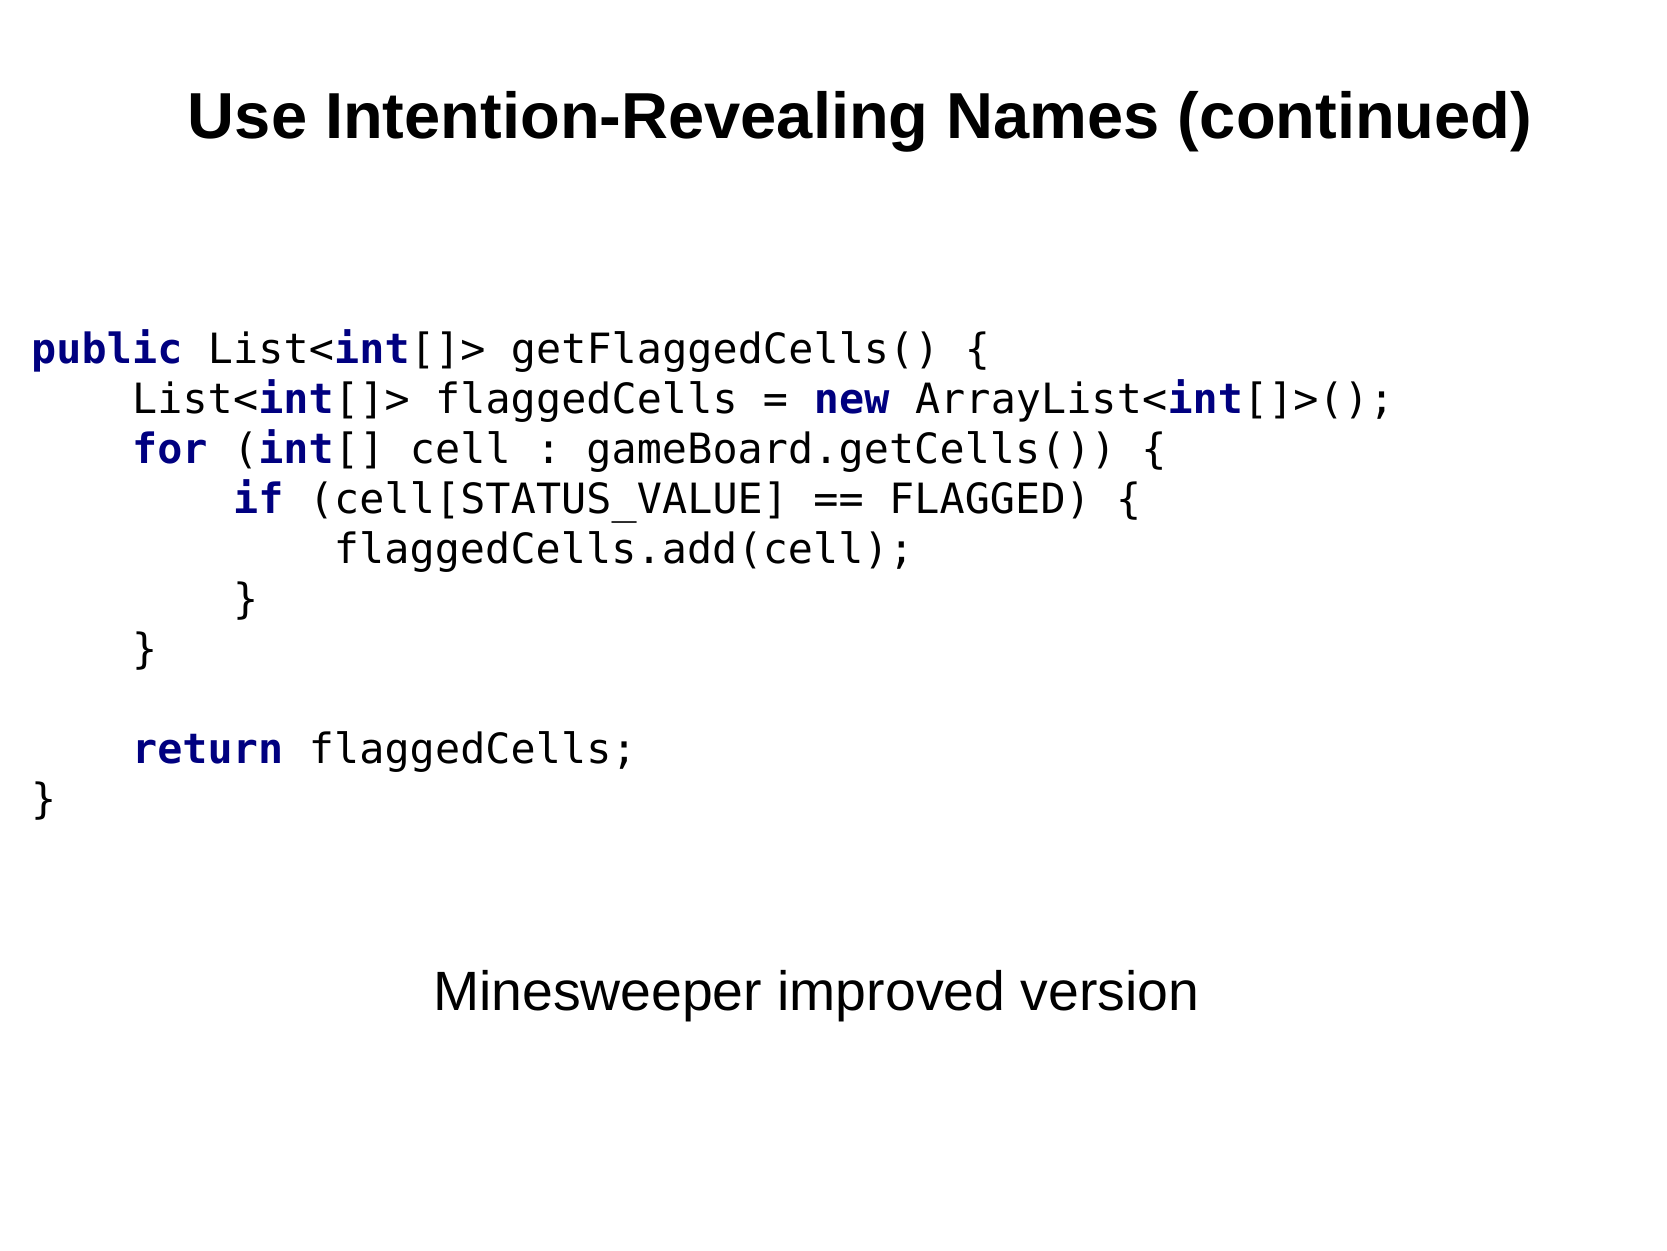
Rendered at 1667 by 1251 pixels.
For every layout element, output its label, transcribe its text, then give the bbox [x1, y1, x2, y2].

list public List<int[]> getFlaggedCells() { List<int[]> flaggedCells = new ArrayList<int[]>(); for (int[] cell : gameBoard.getCells()) { if (cell[STATUS_VALUE] == FLAGGED) { flaggedCells.add(cell); } } return flaggedCells; } Minesweeper improved version [24, 315, 1608, 1176]
title Use Intention-Revealing Names (continued) [153, 51, 1569, 198]
